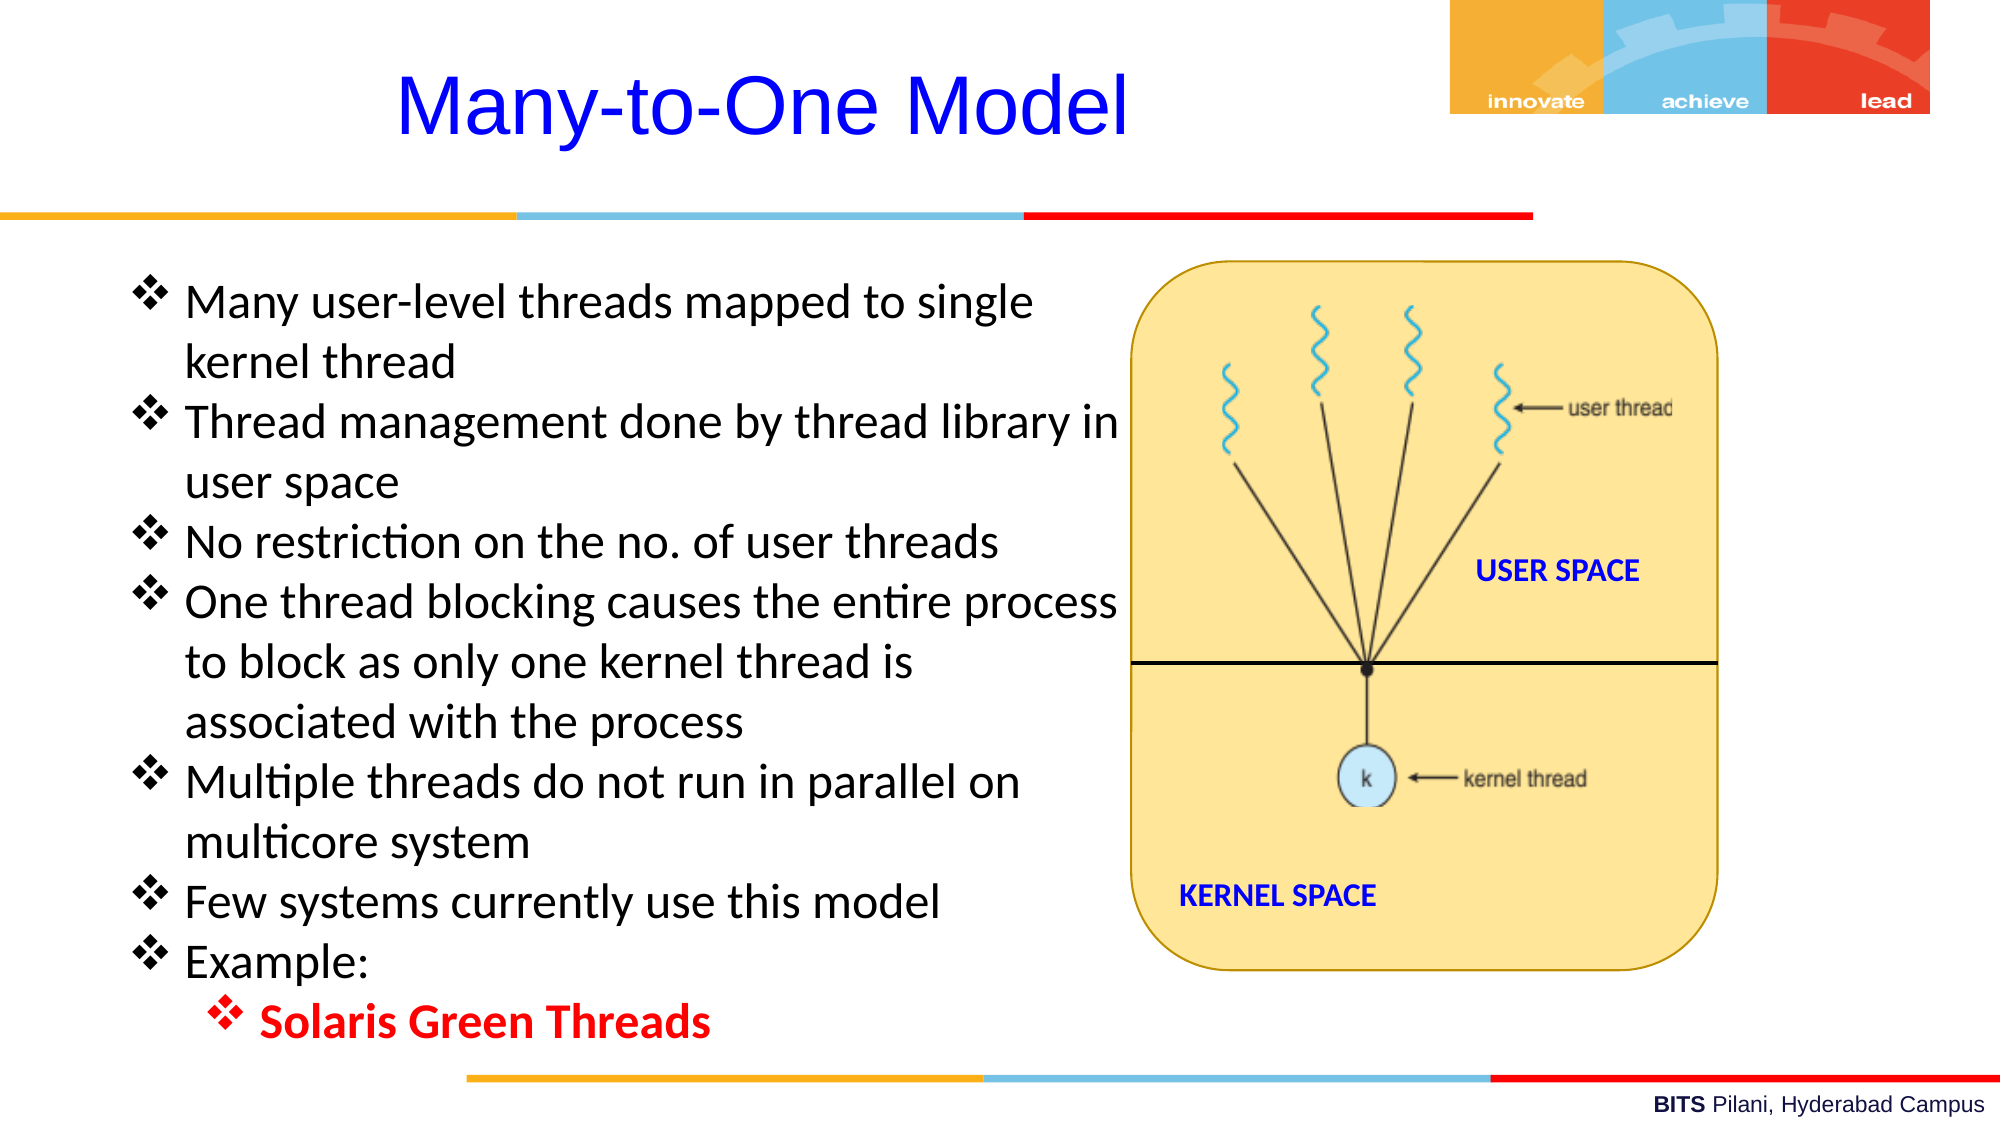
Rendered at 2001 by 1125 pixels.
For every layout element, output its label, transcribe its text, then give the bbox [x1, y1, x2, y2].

text_box Many-to-One Model [65, 43, 1461, 159]
text_box Many user-level threads mapped to single kernel thread Thread management done by thread library in user space No restriction on the no. of user threads One thread blocking causes the entire process to block as only one kernel thread is associated with the process Multiple threads do not run in parallel on multicore system Few systems currently use this model Example: Solaris Green Threads [113, 261, 1140, 1057]
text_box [1131, 261, 1718, 971]
picture [1449, 0, 1930, 114]
